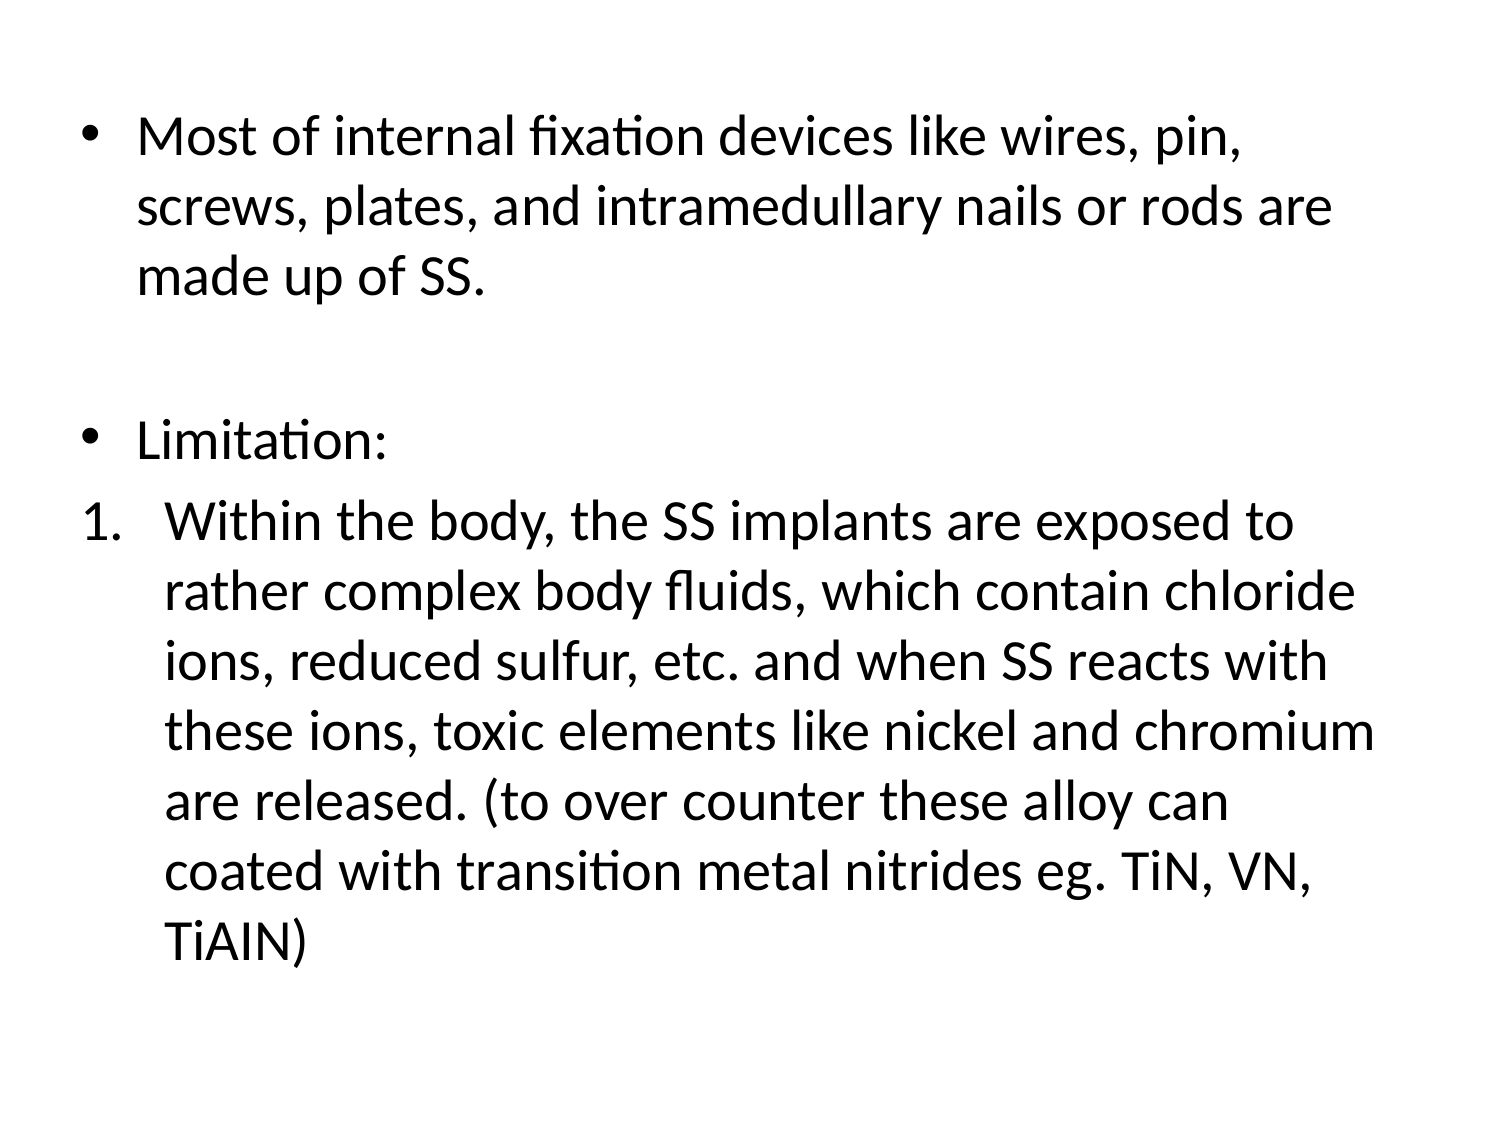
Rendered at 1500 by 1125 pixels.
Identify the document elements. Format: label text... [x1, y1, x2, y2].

list Most of internal fixation devices like wires, pin, screws, plates, and intramedullary nails or rods are made up of SS. Limitation: Within the body, the SS implants are exposed to rather complex body fluids, which contain chloride ions, reduced sulfur, etc. and when SS reacts with these ions, toxic elements like nickel and chromium are released. (to over counter these alloy can coated with transition metal nitrides eg. TiN, VN, TiAIN) [64, 90, 1415, 833]
